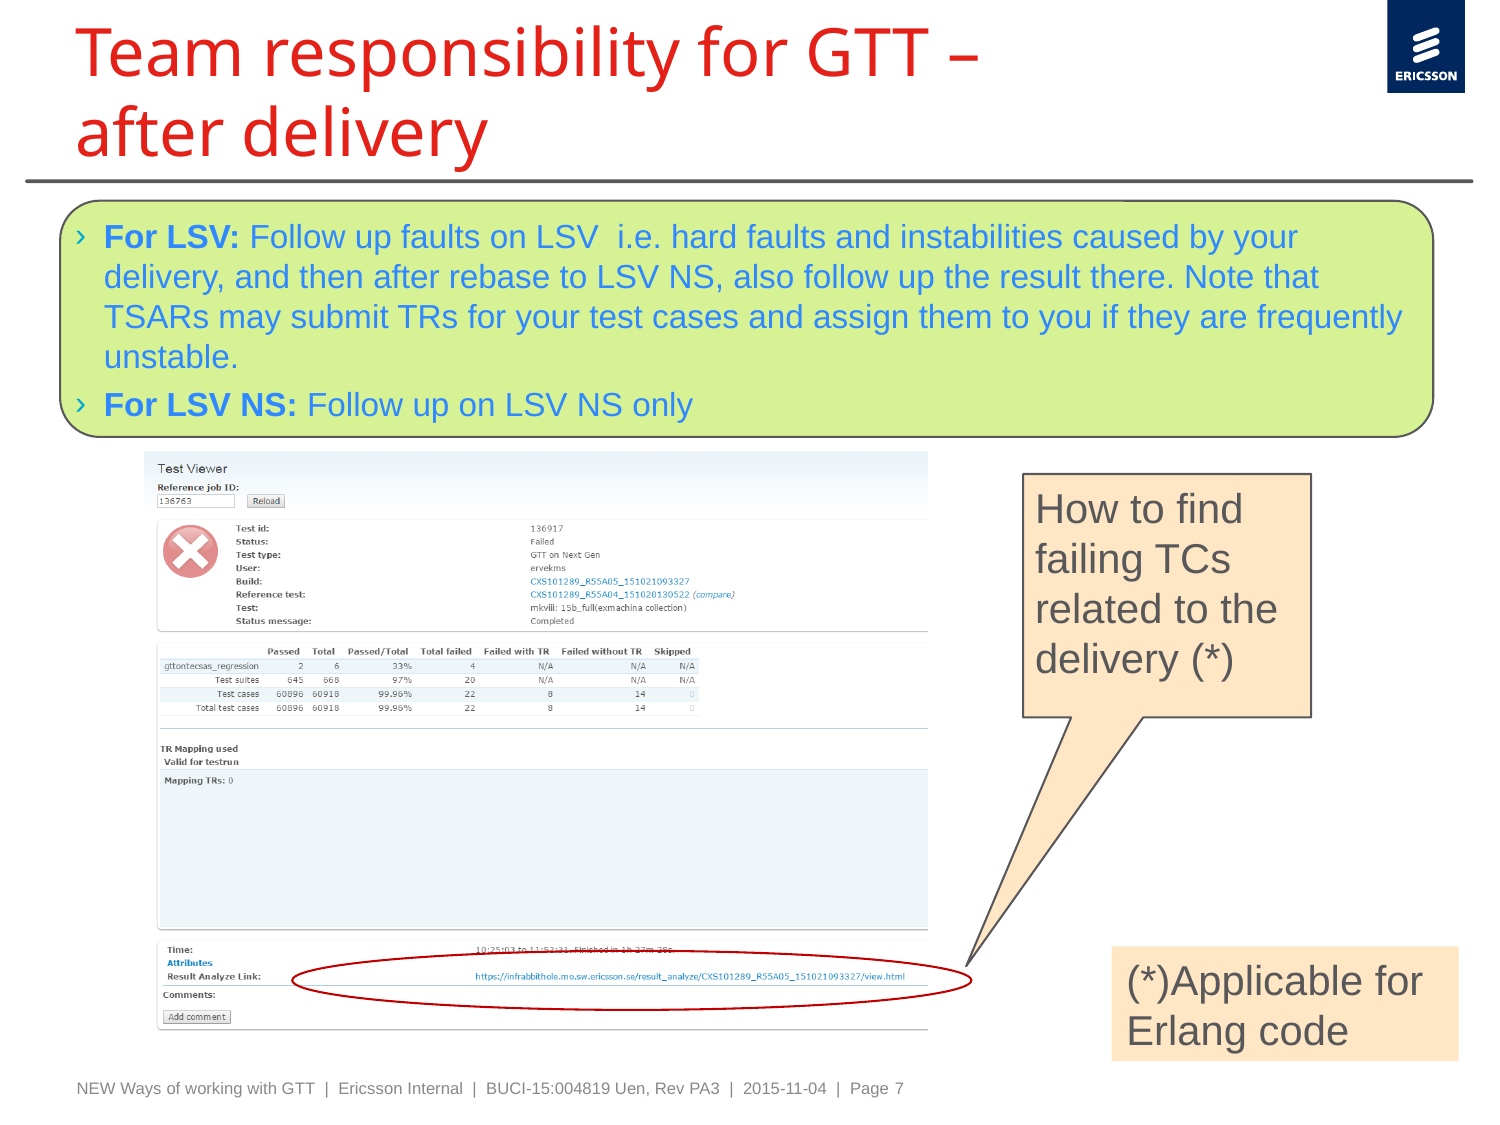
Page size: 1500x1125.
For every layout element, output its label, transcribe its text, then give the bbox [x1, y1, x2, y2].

text_box How to find failing TCs related to the delivery (*) [966, 473, 1312, 967]
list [144, 451, 928, 1038]
text_box For LSV: Follow up faults on LSV i.e. hard faults and instabilities caused by your delivery, and then after rebase to LSV NS, also follow up the result there. Note that TSARs may submit TRs for your test cases and assign them to you if they are frequently unstable. For LSV NS: Follow up on LSV NS only [63, 215, 1434, 1080]
title Team responsibility for GTT – after delivery [63, 8, 1348, 171]
text_box [69, 200, 1425, 215]
text_box (*)Applicable for Erlang code [1111, 946, 1459, 1062]
text_box [932, 966, 972, 995]
